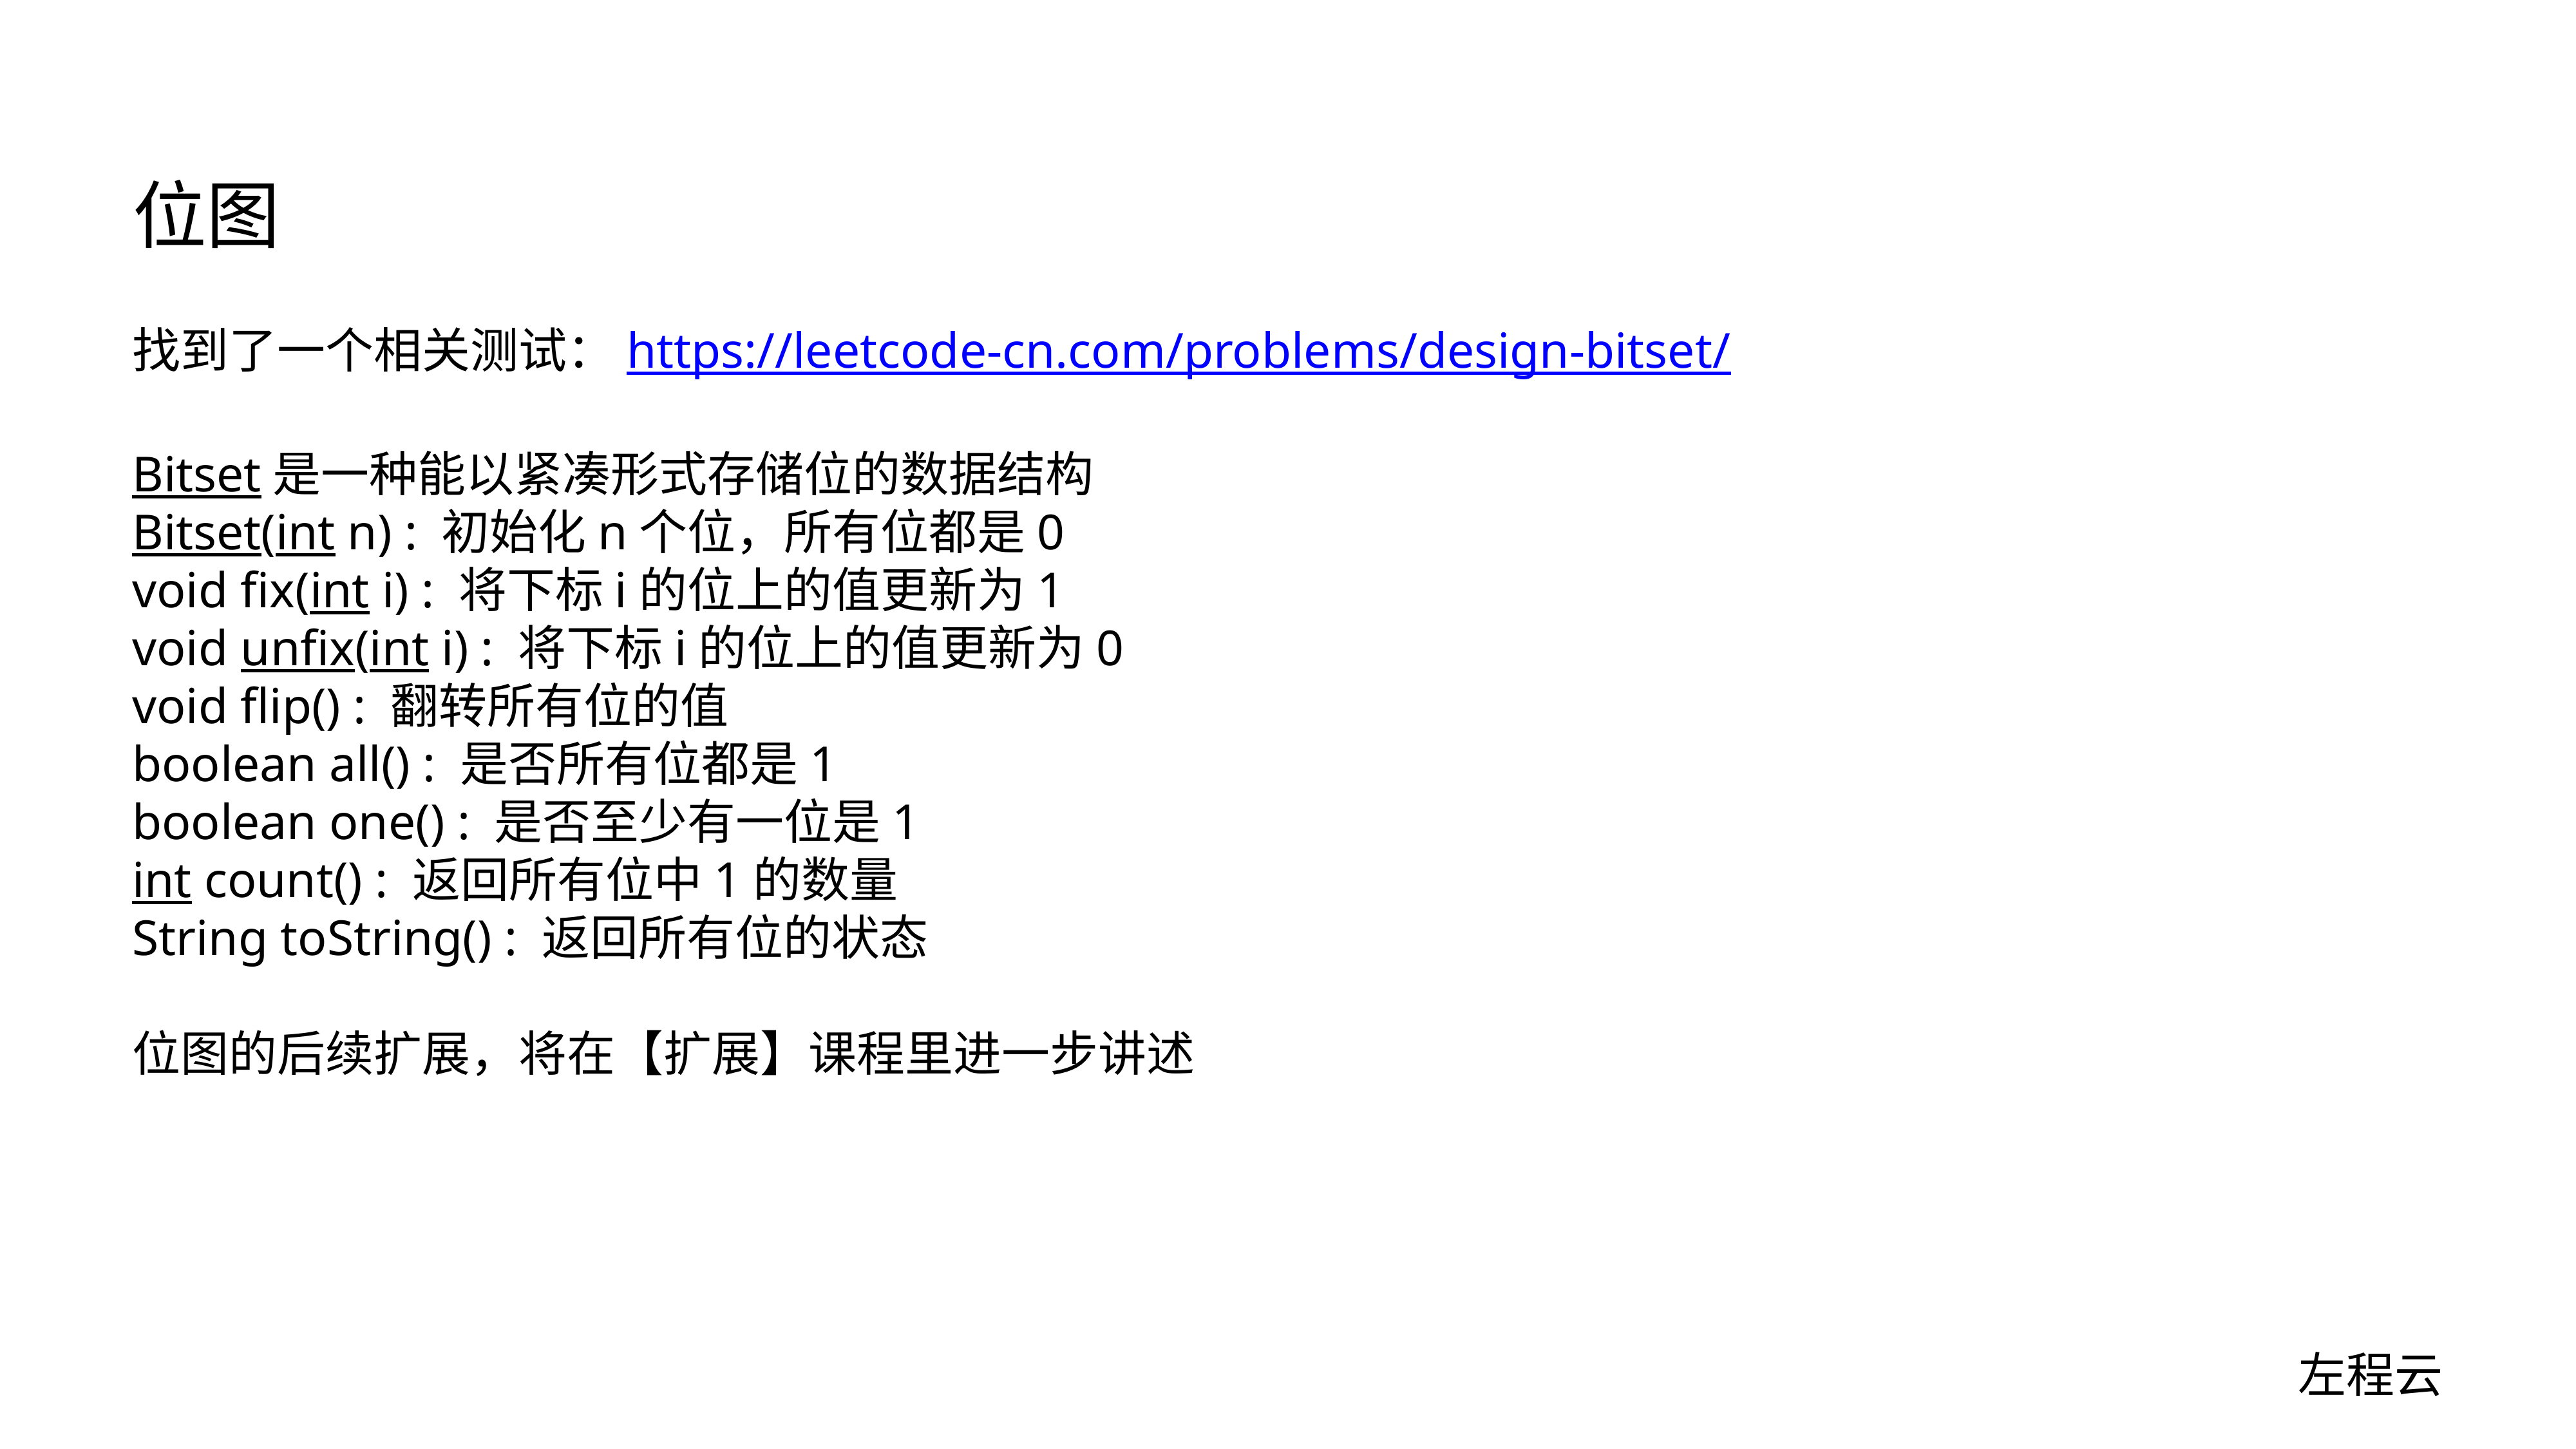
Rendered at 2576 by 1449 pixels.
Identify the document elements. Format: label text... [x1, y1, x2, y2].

text_box 找到了一个相关测试：https://leetcode-cn.com/problems/design-bitset/ Bitset是一种能以紧凑形式存储位的数据结构 Bitset(int n) : 初始化n个位，所有位都是0 void fix(int i) : 将下标i的位上的值更新为1 void unfix(int i) : 将下标i的位上的值更新为0 void flip() : 翻转所有位的值 boolean all() : 是否所有位都是1 boolean one() : 是否至少有一位是1 int count() : 返回所有位中1的数量 String toString() : 返回所有位的状态 位图的后续扩展，将在【扩展】课程里进一步讲述 [127, 314, 2467, 1304]
title 位图 [127, 48, 2449, 263]
text_box 左程云 [127, 1339, 2449, 1408]
